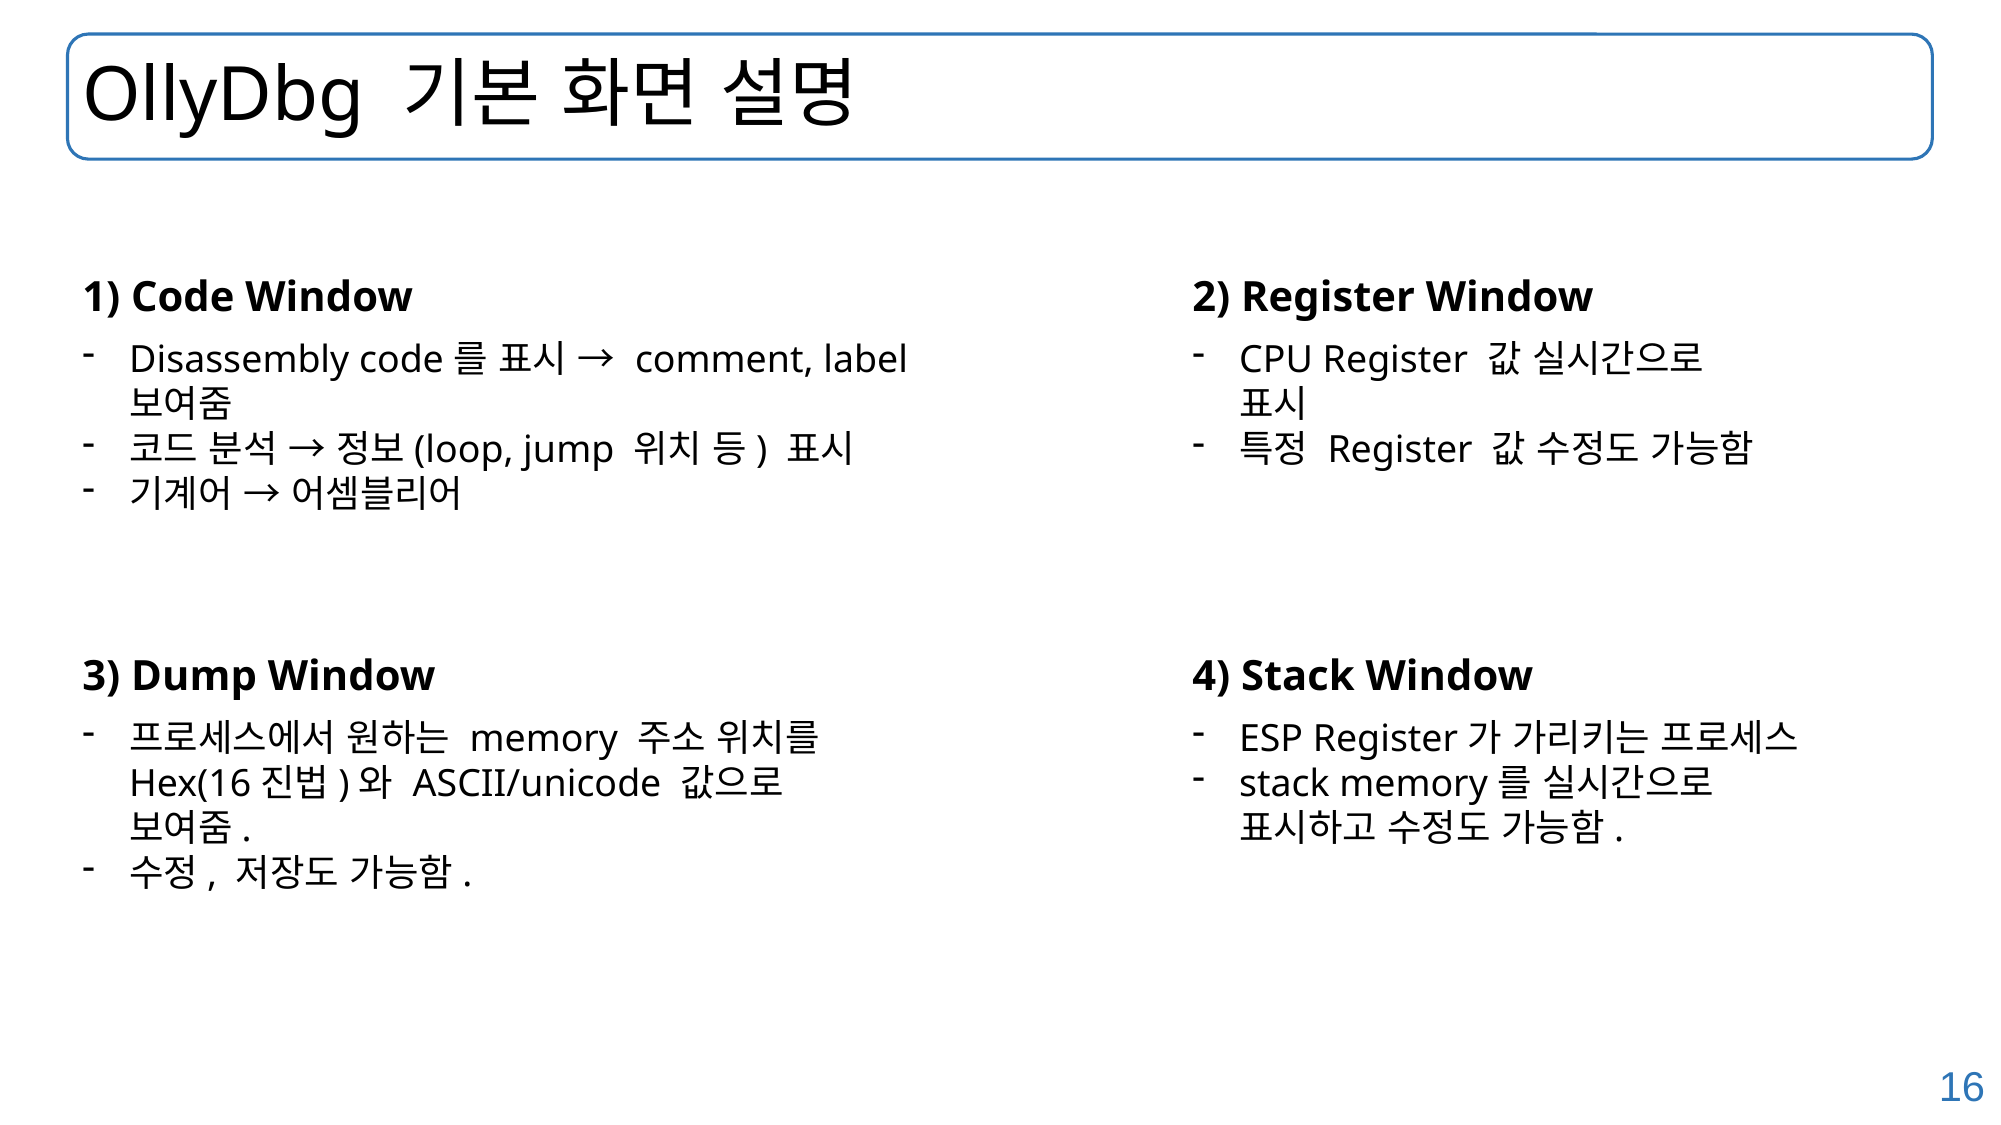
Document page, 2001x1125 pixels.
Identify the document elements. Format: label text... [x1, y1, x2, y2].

text_box 프로세스에서 원하는 memory 주소 위치를 Hex(16진법)와 ASCII/unicode 값으로 보여줌. 수정, 저장도 가능함. [67, 706, 858, 902]
text_box 3) Dump Window [67, 641, 633, 706]
text_box Disassembly code를 표시 → comment, label 보여줌 코드 분석 → 정보(loop, jump 위치 등) 표시 기계어 → 어셈블리어 [67, 328, 1000, 523]
title OllyDbg 기본 화면 설명 [67, 34, 1933, 160]
text_box 1) Code Window [67, 262, 1073, 328]
text_box 2) Register Window [1177, 262, 1627, 328]
text_box ESP Register가 가리키는 프로세스 stack memory를 실시간으로 표시하고 수정도 가능함. [1177, 706, 1859, 857]
text_box CPU Register 값 실시간으로 표시 특정 Register 값 수정도 가능함 [1177, 328, 1788, 478]
text_box 4) Stack Window [1177, 641, 1788, 706]
